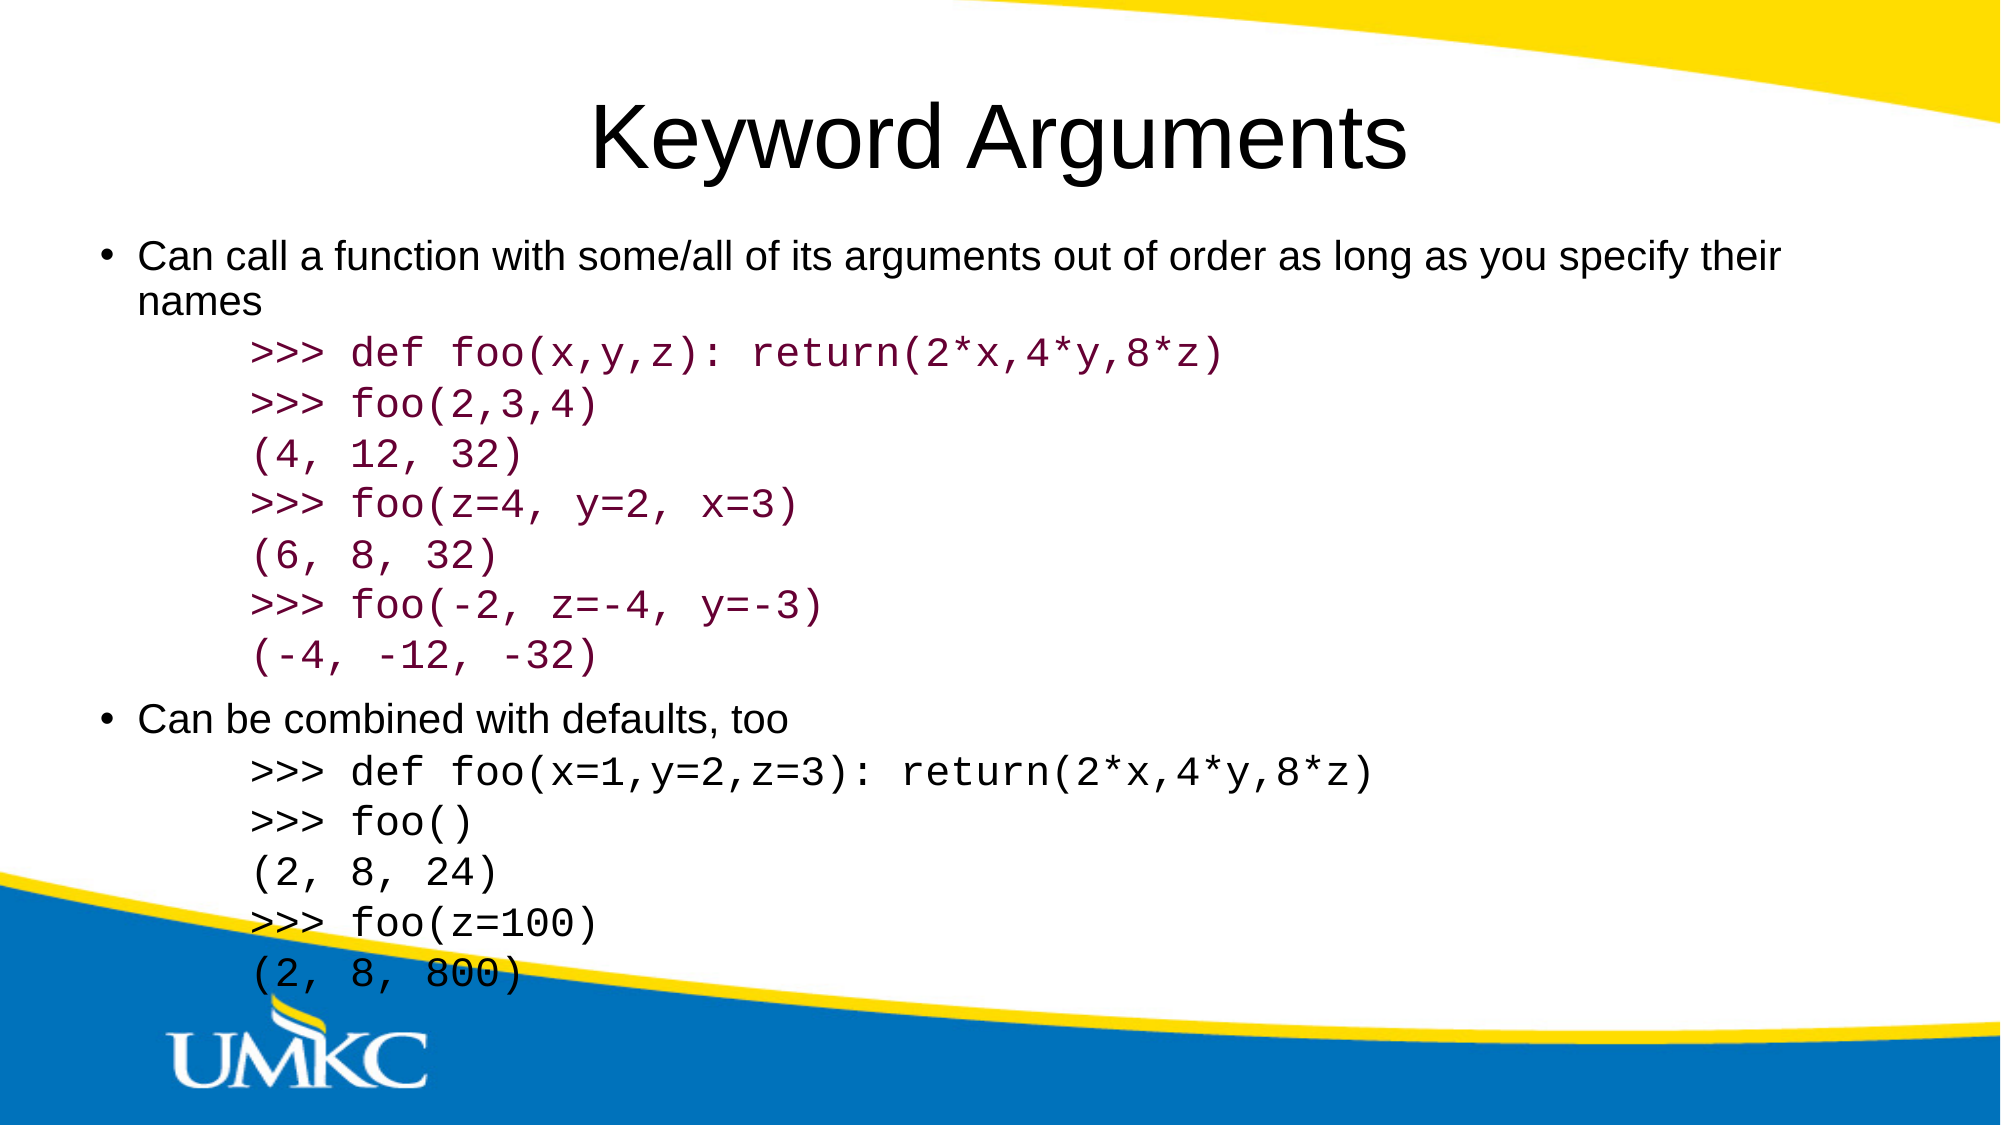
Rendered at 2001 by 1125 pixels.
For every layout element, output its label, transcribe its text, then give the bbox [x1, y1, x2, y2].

picture [0, 0, 2001, 1125]
subtitle Can call a function with some/all of its arguments out of order as long as you specify their names >>> def foo(x,y,z): return(2*x,4*y,8*z) >>> foo(2,3,4) (4, 12, 32) >>> foo(z=4, y=2, x=3) (6, 8, 32) >>> foo(-2, z=-4, y=-3) (-4, -12, -32) Can be combined with defaults, too >>> def foo(x=1,y=2,z=3): return(2*x,4*y,8*z) >>> foo() (2, 8, 24) >>> foo(z=100) (2, 8, 800) [99, 208, 1900, 1005]
title Keyword Arguments [99, 45, 1900, 208]
